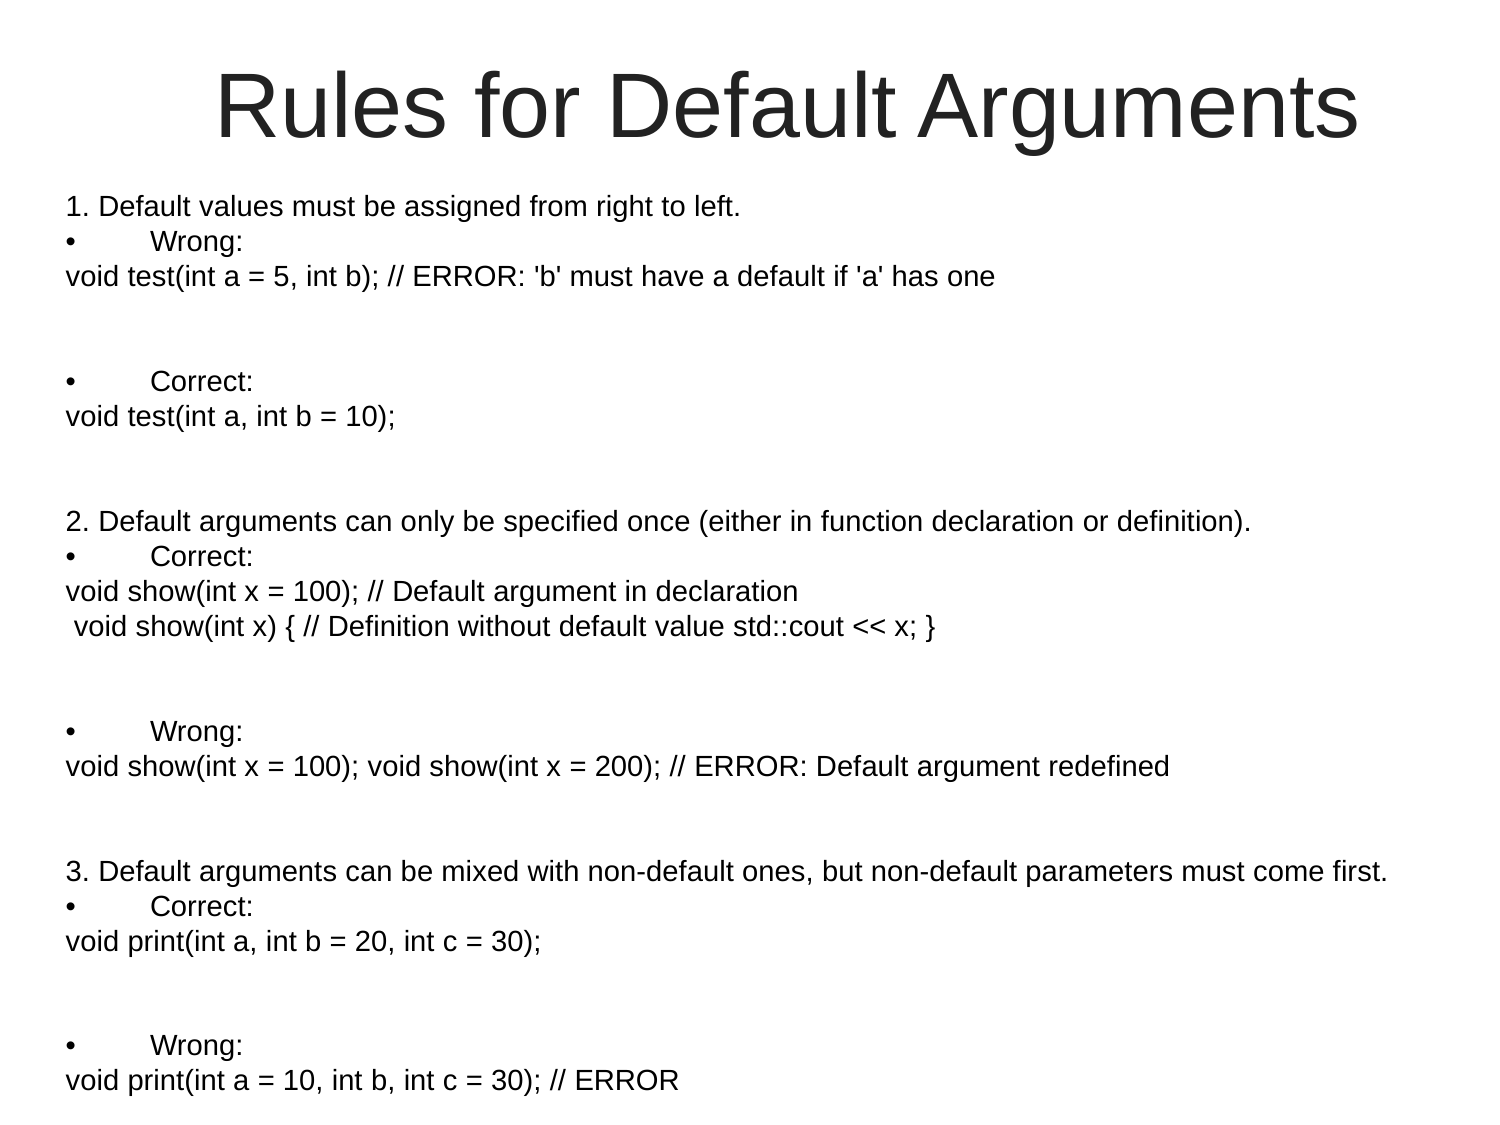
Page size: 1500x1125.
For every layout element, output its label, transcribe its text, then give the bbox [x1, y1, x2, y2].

title Rules for Default Arguments [113, 27, 1464, 176]
text_box 1. Default values must be assigned from right to left. • Wrong: void test(int a = 5, int b); // ERROR: 'b' must have a default if 'a' has one • Correct: void test(int a, int b = 10); 2. Default arguments can only be specified once (either in function declaration or definition). • Correct: void show(int x = 100); // Default argument in declaration void show(int x) { // Definition without default value std::cout << x; } • Wrong: void show(int x = 100); void show(int x = 200); // ERROR: Default argument redefined 3. Default arguments can be mixed with non-default ones, but non-default parameters must come first. • Correct: void print(int a, int b = 20, int c = 30); • Wrong: void print(int a = 10, int b, int c = 30); // ERROR [50, 180, 1406, 1105]
